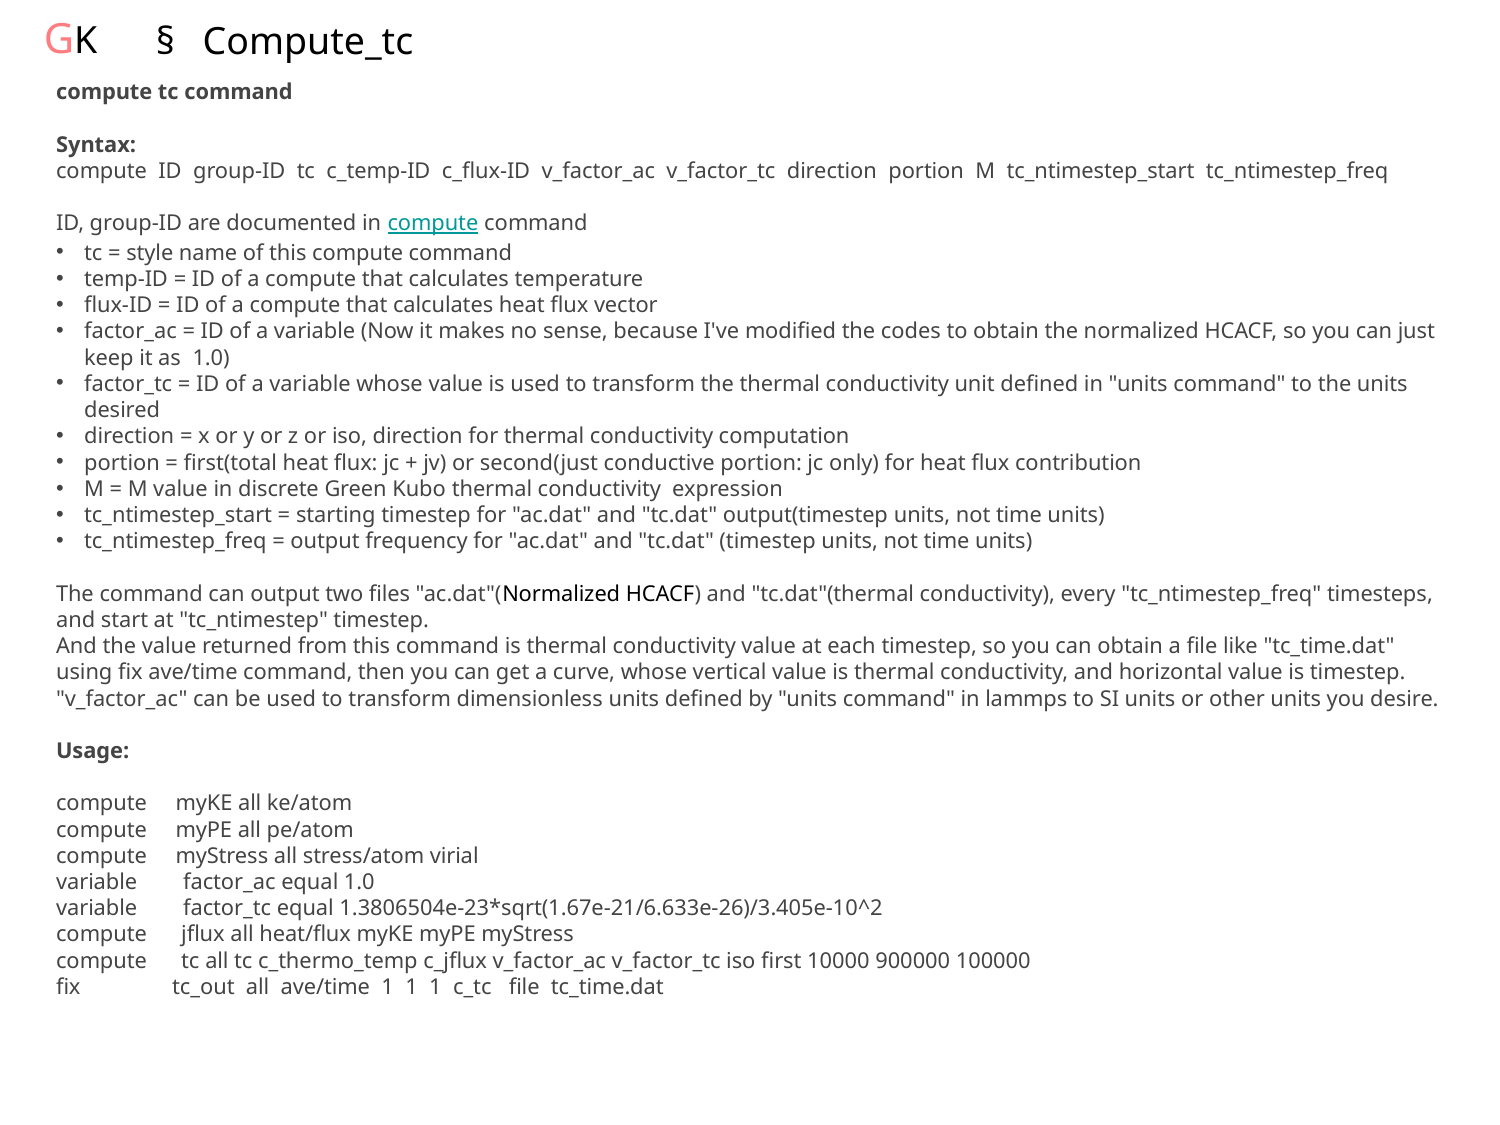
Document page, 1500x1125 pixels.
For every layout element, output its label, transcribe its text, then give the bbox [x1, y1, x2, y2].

text_box Compute_tc [141, 9, 429, 70]
text_box compute tc command Syntax: compute ID group-ID tc c_temp-ID c_flux-ID v_factor_ac v_factor_tc direction portion M tc_ntimestep_start tc_ntimestep_freq ID, group-ID are documented in compute command tc = style name of this compute command temp-ID = ID of a compute that calculates temperature flux-ID = ID of a compute that calculates heat flux vector factor_ac = ID of a variable (Now it makes no sense, because I've modified the codes to obtain the normalized HCACF, so you can just keep it as 1.0) factor_tc = ID of a variable whose value is used to transform the thermal conductivity unit defined in "units command" to the units desired direction = x or y or z or iso, direction for thermal conductivity computation portion = first(total heat flux: jc + jv) or second(just conductive portion: jc only) for heat flux contribution M = M value in discrete Green Kubo thermal conductivity expression tc_ntimestep_start = starting timestep for "ac.dat" and "tc.dat" output(timestep units, not time units) tc_ntimestep_freq = output frequency for "ac.dat" and "tc.dat" (timestep units, not time units) The command can output two files "ac.dat"(Normalized HCACF) and "tc.dat"(thermal conductivity), every "tc_ntimestep_freq" timesteps, and start at "tc_ntimestep" timestep. And the value returned from this command is thermal conductivity value at each timestep, so you can obtain a file like "tc_time.dat" using fix ave/time command, then you can get a curve, whose vertical value is thermal conductivity, and horizontal value is timestep. "v_factor_ac" can be used to transform dimensionless units defined by "units command" in lammps to SI units or other units you desire. Usage: compute myKE all ke/atom compute myPE all pe/atom compute myStress all stress/atom virial variable factor_ac equal 1.0 variable factor_tc equal 1.3806504e-23*sqrt(1.67e-21/6.633e-26)/3.405e-10^2 compute jflux all heat/flux myKE myPE myStress compute tc all tc c_thermo_temp c_jflux v_factor_ac v_factor_tc iso first 10000 900000 100000 fix tc_out all ave/time 1 1 1 c_tc file tc_time.dat [41, 70, 1464, 1007]
text_box GK [28, 4, 113, 70]
